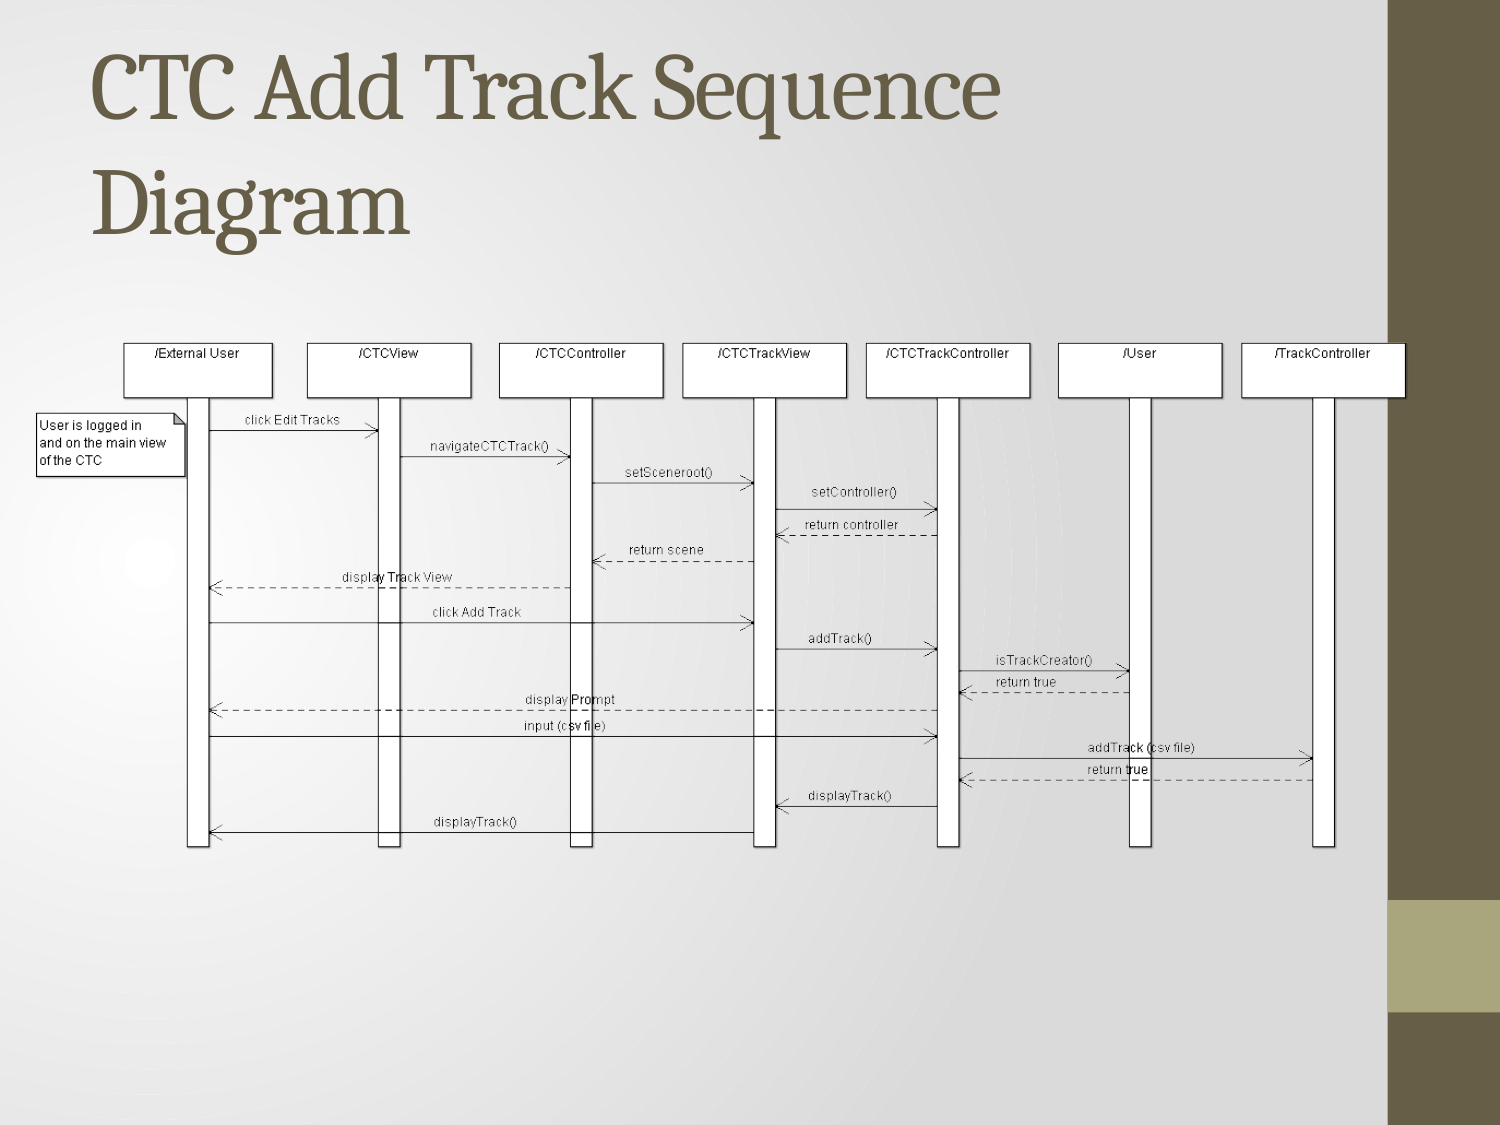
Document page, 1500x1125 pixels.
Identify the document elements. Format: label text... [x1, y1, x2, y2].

picture [0, 299, 1500, 1125]
title CTC Add Track Sequence Diagram [75, 45, 1325, 233]
